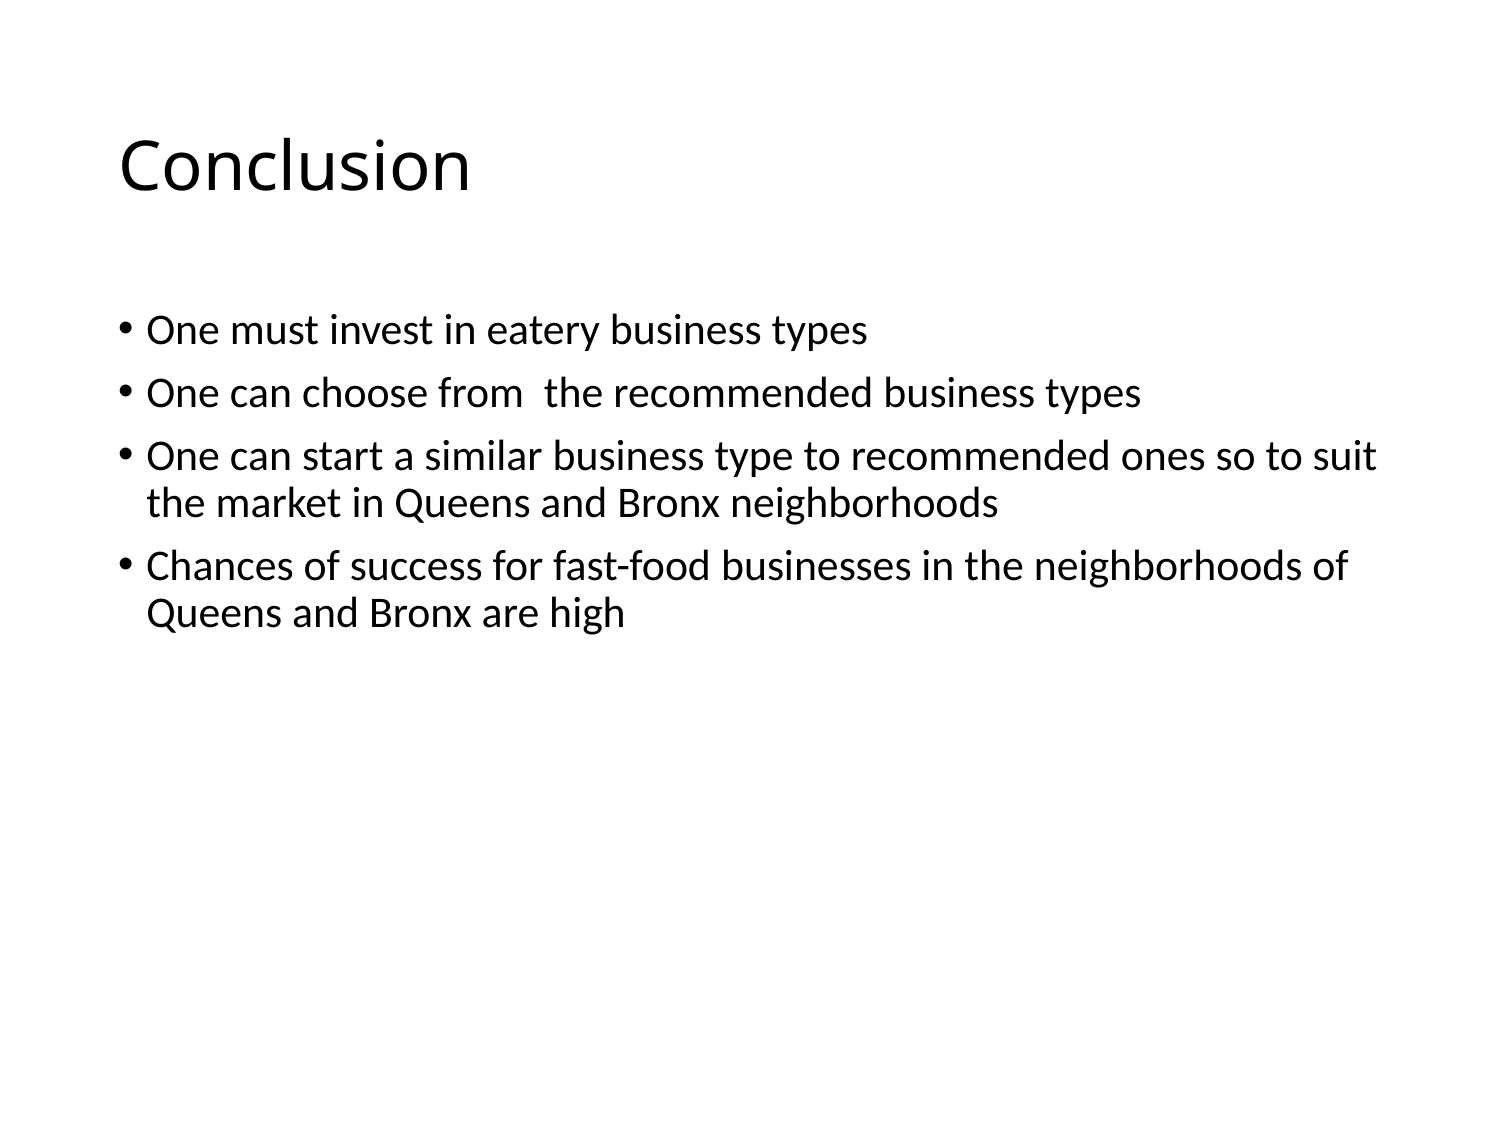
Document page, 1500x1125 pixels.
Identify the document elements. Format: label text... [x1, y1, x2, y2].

list One must invest in eatery business types One can choose from the recommended business types One can start a similar business type to recommended ones so to suit the market in Queens and Bronx neighborhoods Chances of success for fast-food businesses in the neighborhoods of Queens and Bronx are high [103, 299, 1397, 1014]
title Conclusion [103, 59, 1397, 278]
